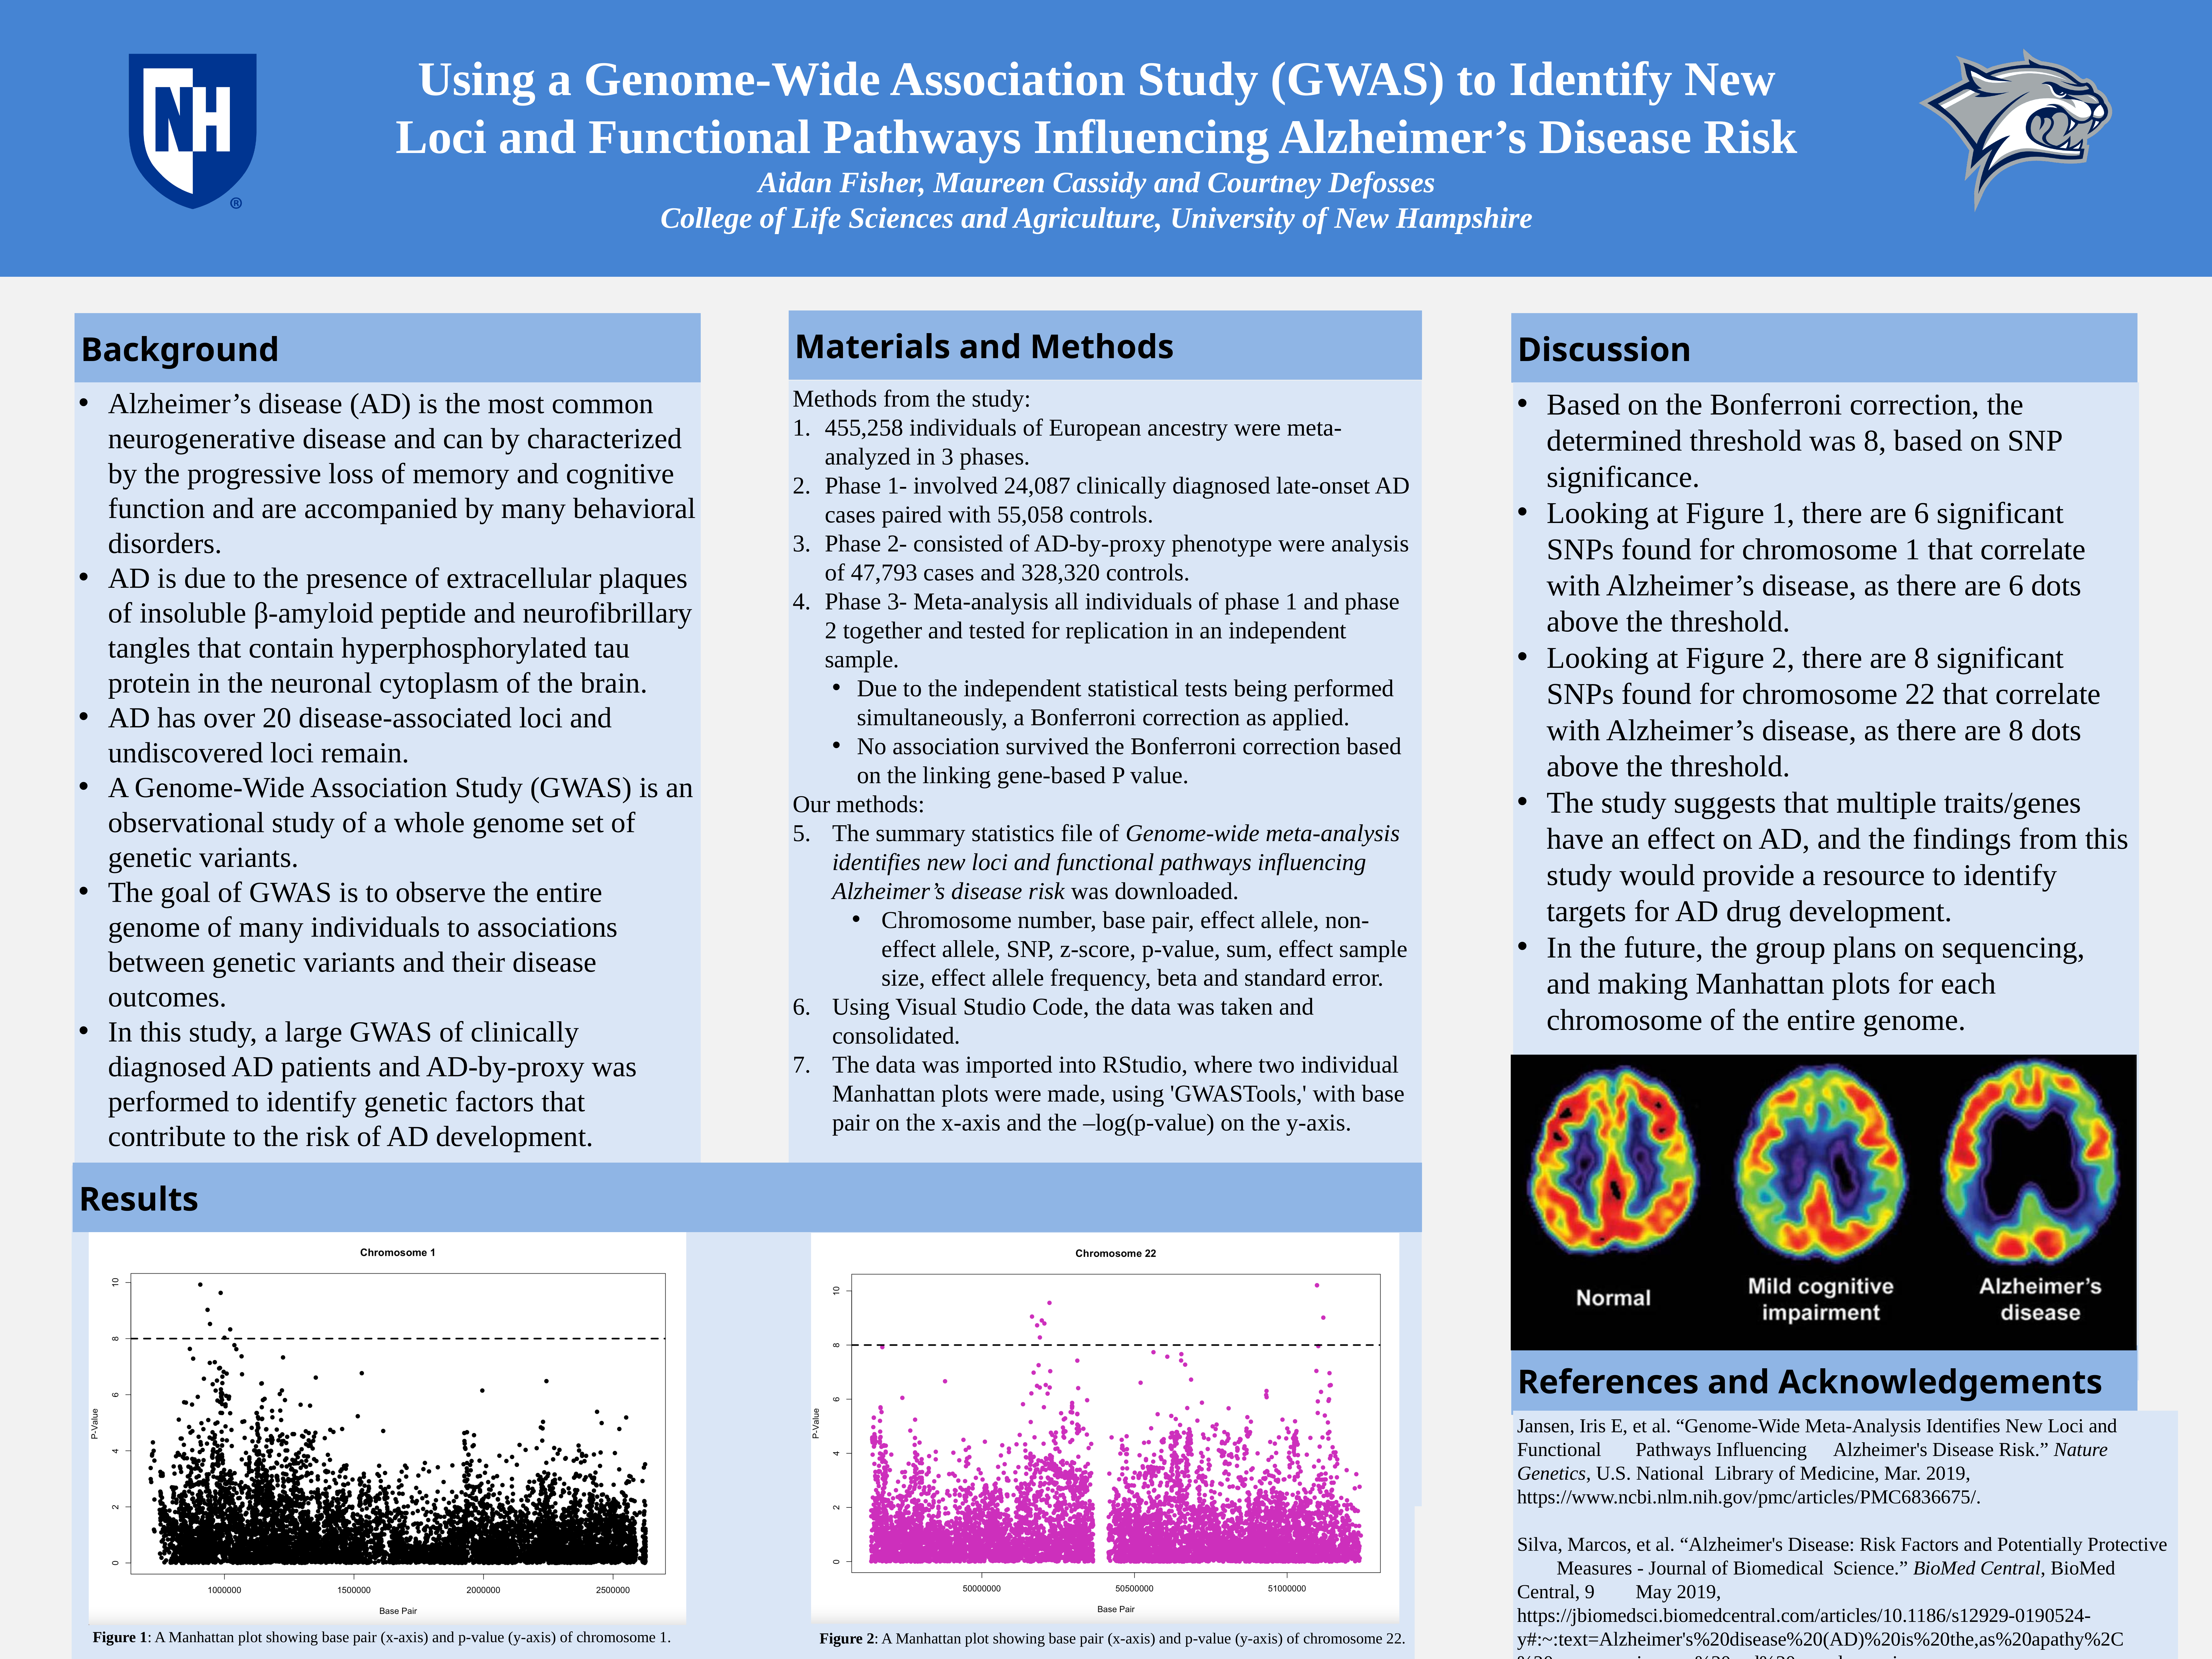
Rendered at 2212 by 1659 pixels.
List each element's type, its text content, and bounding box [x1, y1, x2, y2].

text_box [789, 1506, 1410, 1659]
picture [89, 1232, 687, 1625]
text_box References and Acknowledgements [1511, 1353, 2137, 1415]
text_box Methods from the study: 455,258 individuals of European ancestry were meta-analyzed in 3 phases. Phase 1- involved 24,087 clinically diagnosed late-onset AD cases paired with 55,058 controls. Phase 2- consisted of AD-by-proxy phenotype were analysis of 47,793 cases and 328,320 controls. Phase 3- Meta-analysis all individuals of phase 1 and phase 2 together and tested for replication in an independent sample. Due to the independent statistical tests being performed simultaneously, a Bonferroni correction as applied. No association survived the Bonferroni correction based on the linking gene-based P value. Our methods: The summary statistics file of Genome-wide meta-analysis identifies new loci and functional pathways influencing Alzheimer’s disease risk was downloaded. Chromosome number, base pair, effect allele, non-effect allele, SNP, z-score, p-value, sum, effect sample size, effect allele frequency, beta and standard error. Using Visual Studio Code, the data was taken and consolidated. The data was imported into RStudio, where two individual Manhattan plots were made, using 'GWASTools,' with base pair on the x-axis and the –log(p-value) on the y-axis. [789, 1232, 1422, 1506]
text_box Alzheimer’s disease (AD) is the most common neurogenerative disease and can by characterized by the progressive loss of memory and cognitive function and are accompanied by many behavioral disorders. AD is due to the presence of extracellular plaques of insoluble β-amyloid peptide and neurofibrillary tangles that contain hyperphosphorylated tau protein in the neuronal cytoplasm of the brain. AD has over 20 disease-associated loci and undiscovered loci remain. A Genome-Wide Association Study (GWAS) is an observational study of a whole genome set of genetic variants. The goal of GWAS is to observe the entire genome of many individuals to associations between genetic variants and their disease outcomes. In this study, a large GWAS of clinically diagnosed AD patients and AD-by-proxy was performed to identify genetic factors that contribute to the risk of AD development. [75, 1232, 88, 1347]
picture [811, 1233, 1399, 1624]
text_box [1410, 1649, 1415, 1659]
picture [1917, 47, 2113, 213]
text_box Background [75, 313, 701, 382]
text_box [0, 0, 2212, 276]
text_box Materials and Methods [789, 310, 1422, 380]
text_box Alzheimer’s disease (AD) is the most common neurogenerative disease and can by characterized by the progressive loss of memory and cognitive function and are accompanied by many behavioral disorders. AD is due to the presence of extracellular plaques of insoluble β-amyloid peptide and neurofibrillary tangles that contain hyperphosphorylated tau protein in the neuronal cytoplasm of the brain. AD has over 20 disease-associated loci and undiscovered loci remain. A Genome-Wide Association Study (GWAS) is an observational study of a whole genome set of genetic variants. The goal of GWAS is to observe the entire genome of many individuals to associations between genetic variants and their disease outcomes. In this study, a large GWAS of clinically diagnosed AD patients and AD-by-proxy was performed to identify genetic factors that contribute to the risk of AD development. [75, 382, 701, 1163]
text_box [72, 1166, 789, 1659]
text_box [1410, 1506, 1415, 1626]
text_box Alzheimer’s disease (AD) is the most common neurogenerative disease and can by characterized by the progressive loss of memory and cognitive function and are accompanied by many behavioral disorders. AD is due to the presence of extracellular plaques of insoluble β-amyloid peptide and neurofibrillary tangles that contain hyperphosphorylated tau protein in the neuronal cytoplasm of the brain. AD has over 20 disease-associated loci and undiscovered loci remain. A Genome-Wide Association Study (GWAS) is an observational study of a whole genome set of genetic variants. The goal of GWAS is to observe the entire genome of many individuals to associations between genetic variants and their disease outcomes. In this study, a large GWAS of clinically diagnosed AD patients and AD-by-proxy was performed to identify genetic factors that contribute to the risk of AD development. [687, 1232, 701, 1347]
text_box Using a Genome-Wide Association Study (GWAS) to Identify New Loci and Functional Pathways Influencing Alzheimer’s Disease Risk Aidan Fisher, Maureen Cassidy and Courtney Defosses College of Life Sciences and Agriculture, University of New Hampshire [376, 45, 1819, 236]
picture [128, 53, 257, 230]
text_box Based on the Bonferroni correction, the determined threshold was 8, based on SNP significance. Looking at Figure 1, there are 6 significant SNPs found for chromosome 1 that correlate with Alzheimer’s disease, as there are 6 dots above the threshold. Looking at Figure 2, there are 8 significant SNPs found for chromosome 22 that correlate with Alzheimer’s disease, as there are 8 dots above the threshold. The study suggests that multiple traits/genes have an effect on AD, and the findings from this study would provide a resource to identify targets for AD drug development. In the future, the group plans on sequencing, and making Manhattan plots for each chromosome of the entire genome. [1513, 382, 2139, 1380]
picture [1510, 1055, 2137, 1350]
text_box Results [73, 1163, 1422, 1232]
text_box Jansen, Iris E, et al. “Genome-Wide Meta-Analysis Identifies New Loci and Functional Pathways Influencing Alzheimer's Disease Risk.” Nature Genetics, U.S. National Library of Medicine, Mar. 2019, https://www.ncbi.nlm.nih.gov/pmc/articles/PMC6836675/. Silva, Marcos, et al. “Alzheimer's Disease: Risk Factors and Potentially Protective Measures - Journal of Biomedical Science.” BioMed Central, BioMed Central, 9 May 2019, https://jbiomedsci.biomedcentral.com/articles/10.1186/s12929-0190524- y#:~:text=Alzheimer's%20disease%20(AD)%20is%20the,as%20apathy%2C%20ag gressiveness%20and%20 depression. [1513, 1411, 2178, 1659]
text_box Discussion [1511, 313, 2137, 383]
text_box Methods from the study: 455,258 individuals of European ancestry were meta-analyzed in 3 phases. Phase 1- involved 24,087 clinically diagnosed late-onset AD cases paired with 55,058 controls. Phase 2- consisted of AD-by-proxy phenotype were analysis of 47,793 cases and 328,320 controls. Phase 3- Meta-analysis all individuals of phase 1 and phase 2 together and tested for replication in an independent sample. Due to the independent statistical tests being performed simultaneously, a Bonferroni correction as applied. No association survived the Bonferroni correction based on the linking gene-based P value. Our methods: The summary statistics file of Genome-wide meta-analysis identifies new loci and functional pathways influencing Alzheimer’s disease risk was downloaded. Chromosome number, base pair, effect allele, non-effect allele, SNP, z-score, p-value, sum, effect sample size, effect allele frequency, beta and standard error. Using Visual Studio Code, the data was taken and consolidated. The data was imported into RStudio, where two individual Manhattan plots were made, using 'GWASTools,' with base pair on the x-axis and the –log(p-value) on the y-axis. [789, 381, 1422, 1163]
text_box Figure 1: A Manhattan plot showing base pair (x-axis) and p-value (y-axis) of chromosome 1. [89, 1625, 710, 1647]
text_box Figure 2: A Manhattan plot showing base pair (x-axis) and p-value (y-axis) of chromosome 22. [816, 1626, 1444, 1649]
